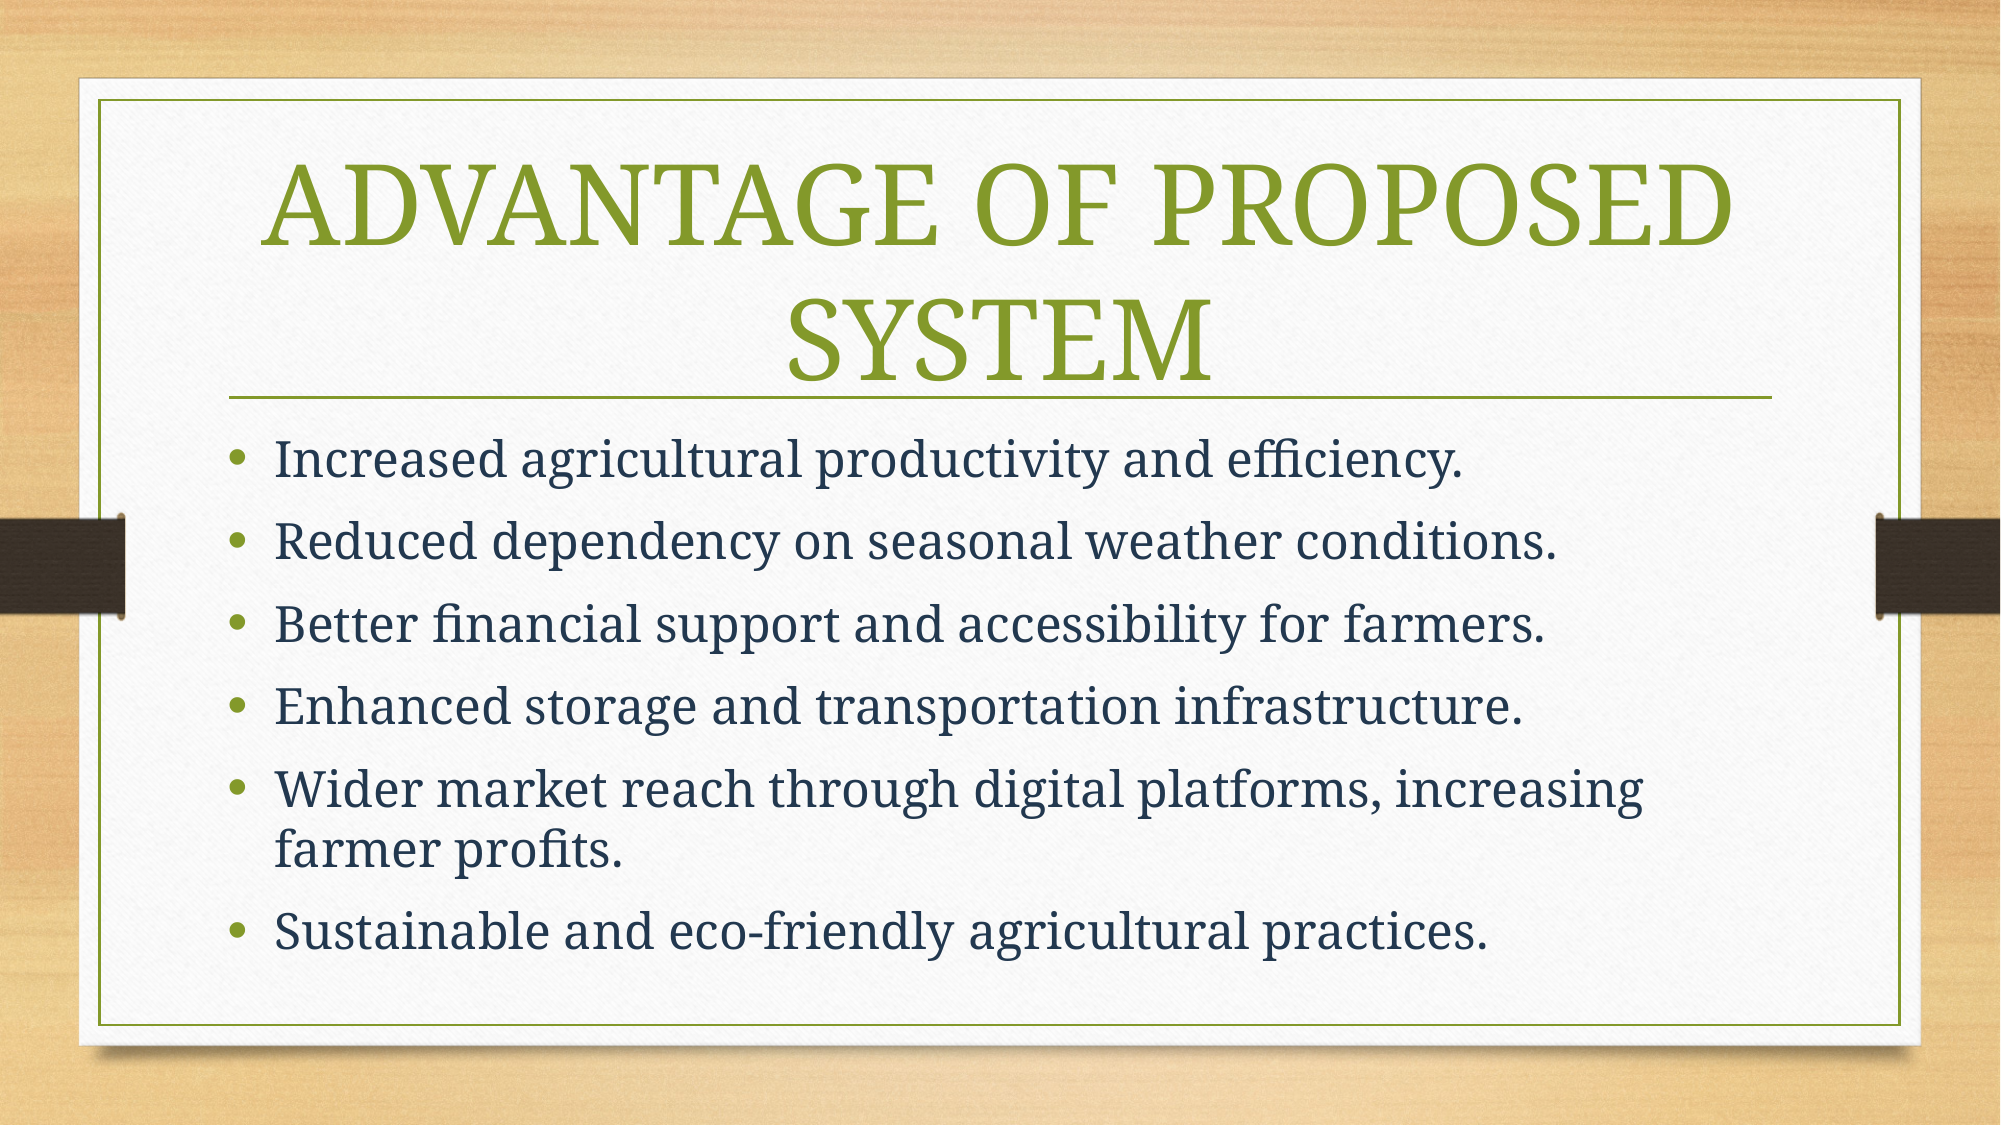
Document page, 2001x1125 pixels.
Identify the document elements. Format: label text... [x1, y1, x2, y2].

title ADVANTAGE OF PROPOSED SYSTEM [212, 161, 1788, 375]
list Increased agricultural productivity and efficiency. Reduced dependency on seasonal weather conditions. Better financial support and accessibility for farmers. Enhanced storage and transportation infrastructure. Wider market reach through digital platforms, increasing farmer profits. Sustainable and eco-friendly agricultural practices. [212, 419, 1788, 964]
picture [0, 0, 2001, 1125]
